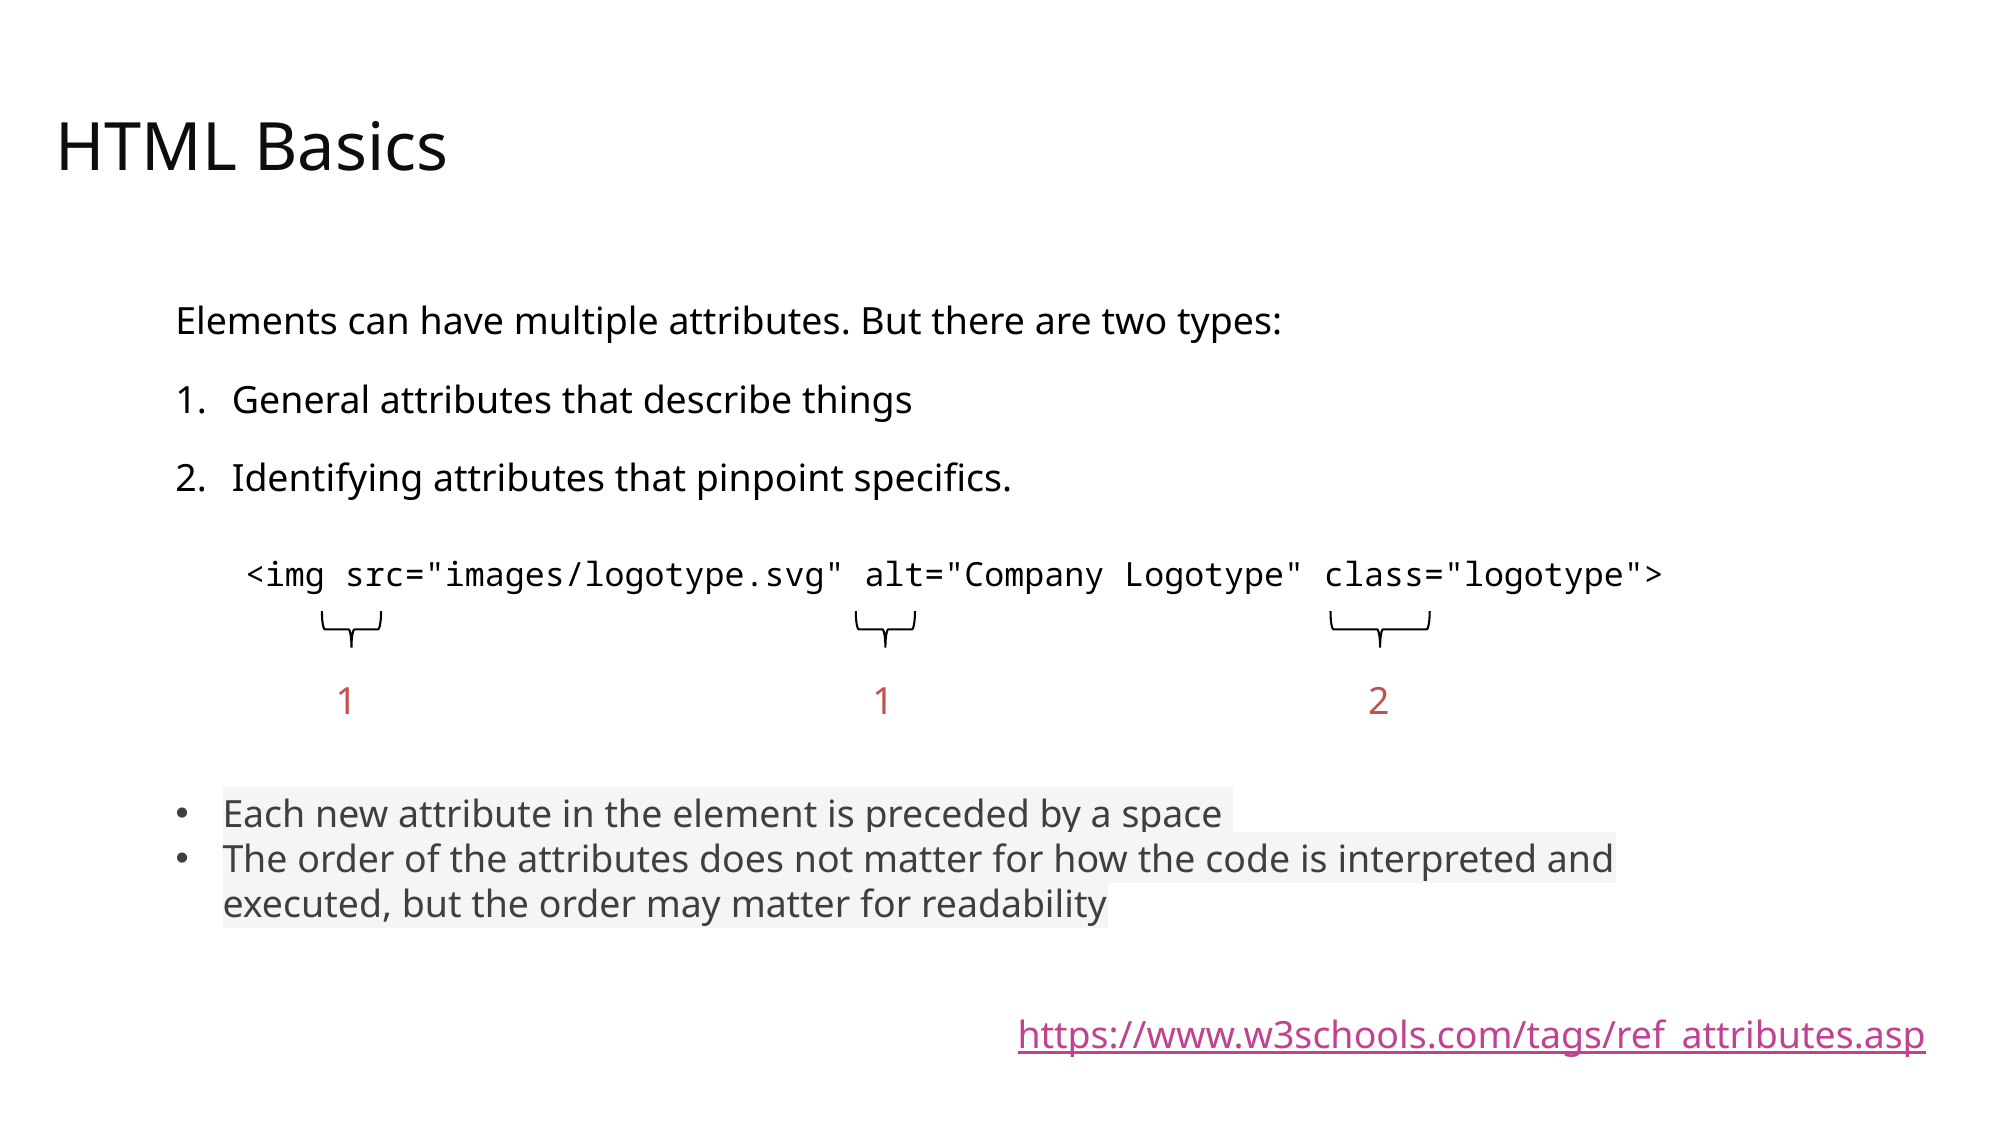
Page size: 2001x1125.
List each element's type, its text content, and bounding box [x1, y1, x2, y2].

text_box Elements can have multiple attributes. But there are two types: General attributes that describe things Identifying attributes that pinpoint specifics. [160, 285, 1544, 507]
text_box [202, 545, 1708, 731]
text_box https://www.w3schools.com/tags/ref_attributes.asp [1002, 1003, 2000, 1069]
text_box Each new attribute in the element is preceded by a space The order of the attributes does not matter for how the code is interpreted and executed, but the order may matter for readability [160, 782, 1763, 932]
title HTML Basics [40, 31, 1503, 257]
